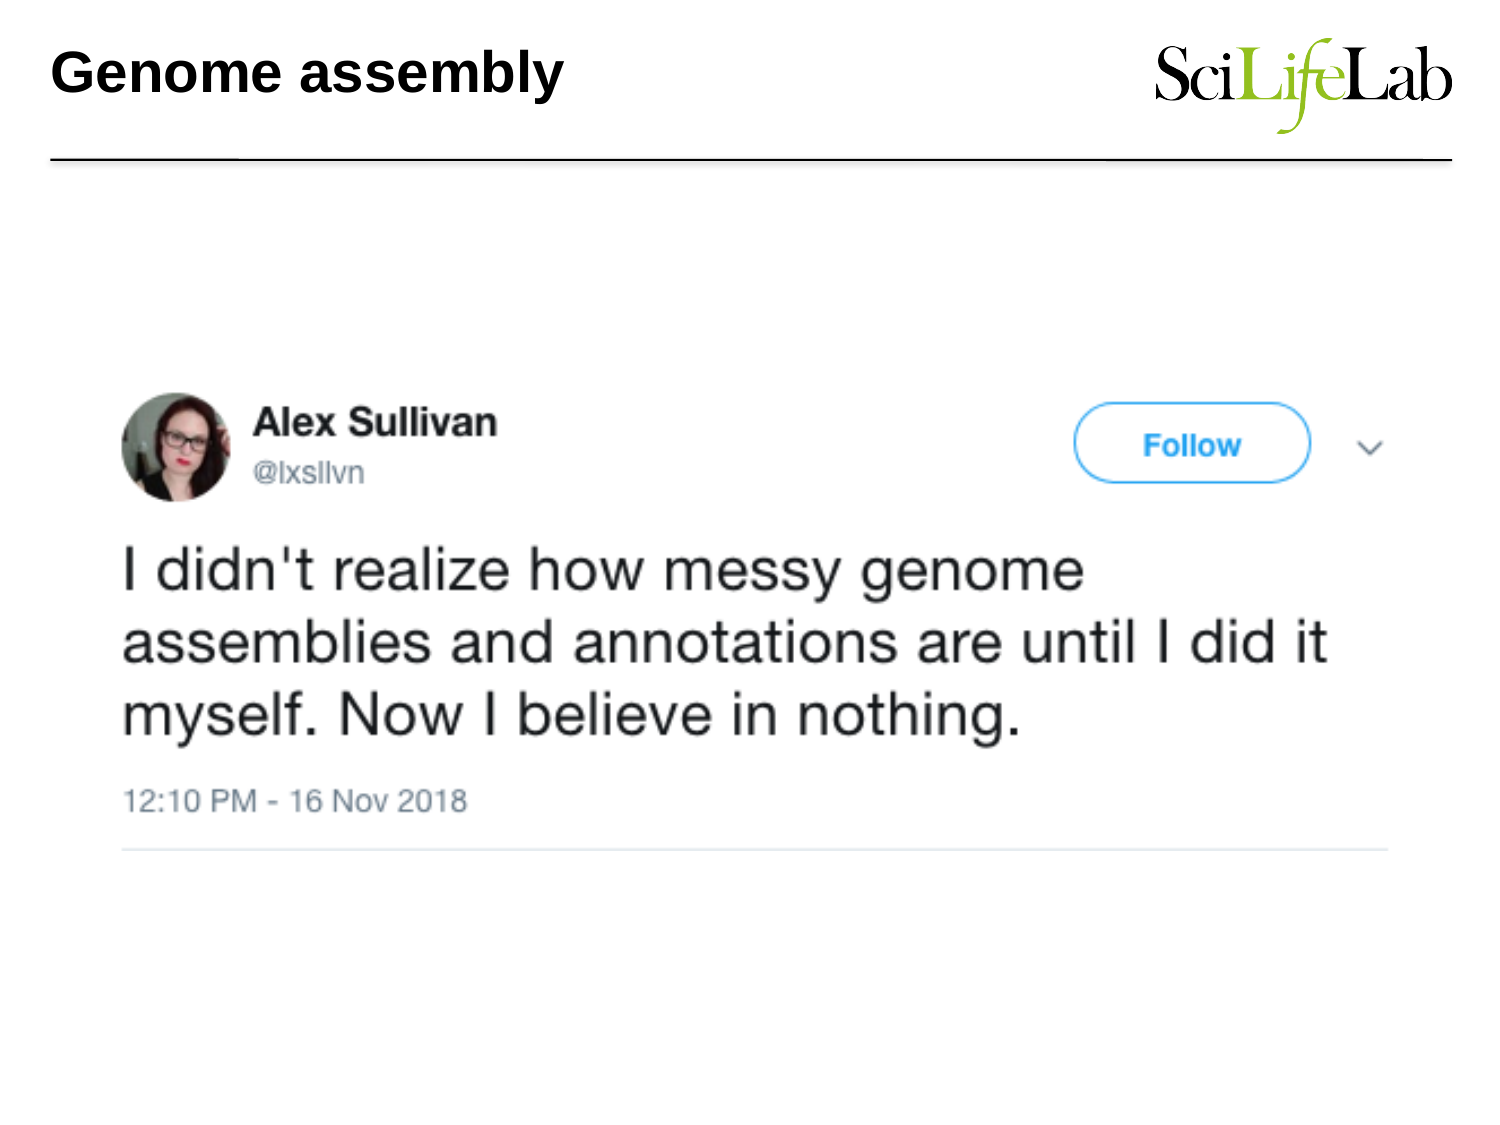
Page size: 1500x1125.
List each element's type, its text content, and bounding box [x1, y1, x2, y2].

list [50, 192, 1453, 1006]
picture [1156, 38, 1452, 134]
title Genome assembly [50, 34, 1142, 128]
